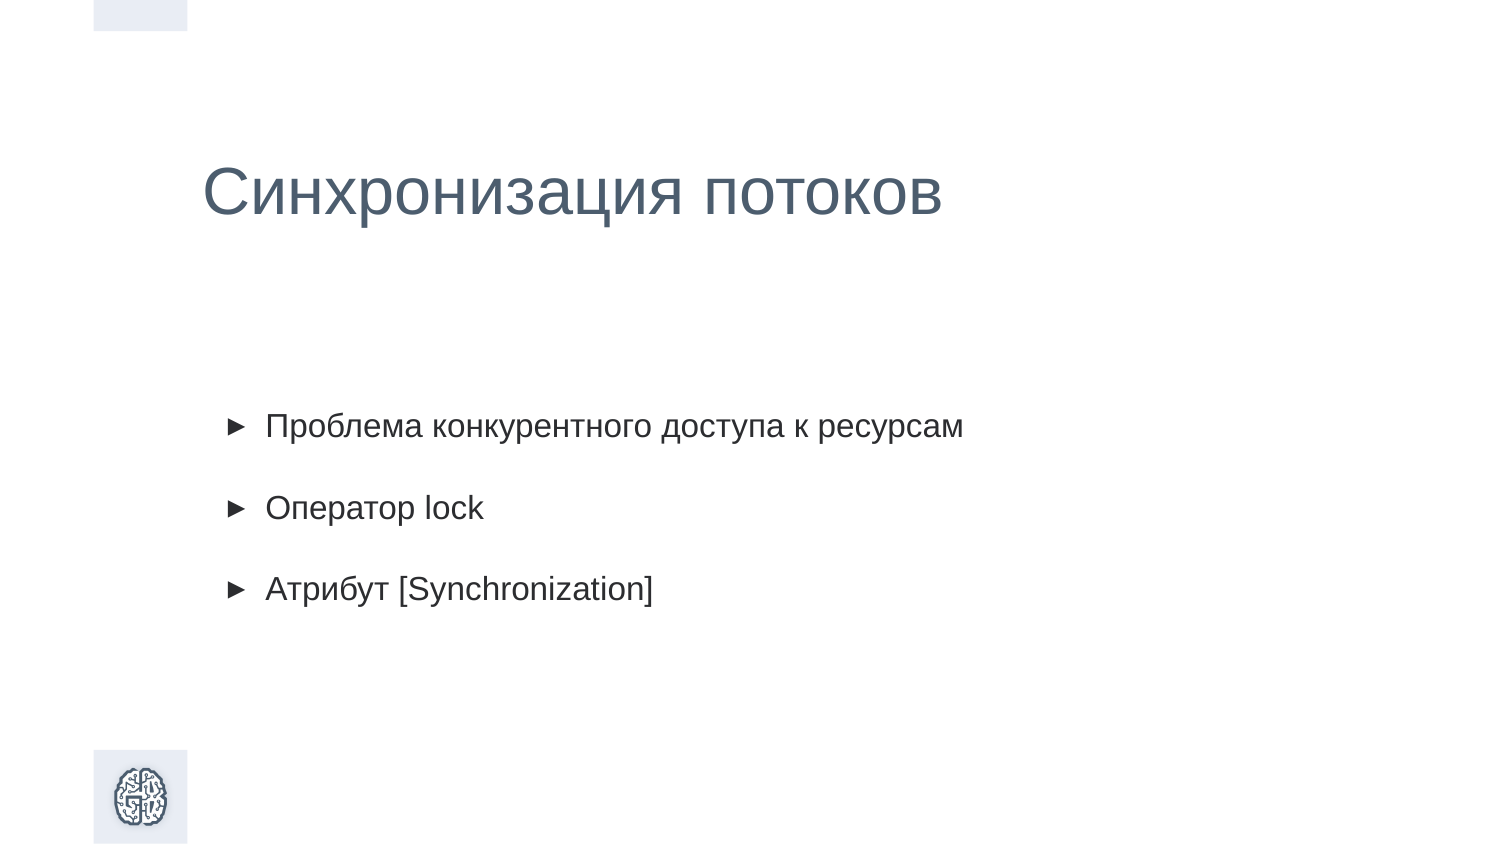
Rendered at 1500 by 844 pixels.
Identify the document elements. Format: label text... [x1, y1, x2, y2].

list Проблема конкурентного доступа к ресурсам Оператор lock Атрибут [Synchronization] [186, 281, 1312, 731]
picture [106, 760, 175, 834]
text_box Синхронизация потоков [187, 93, 1312, 281]
